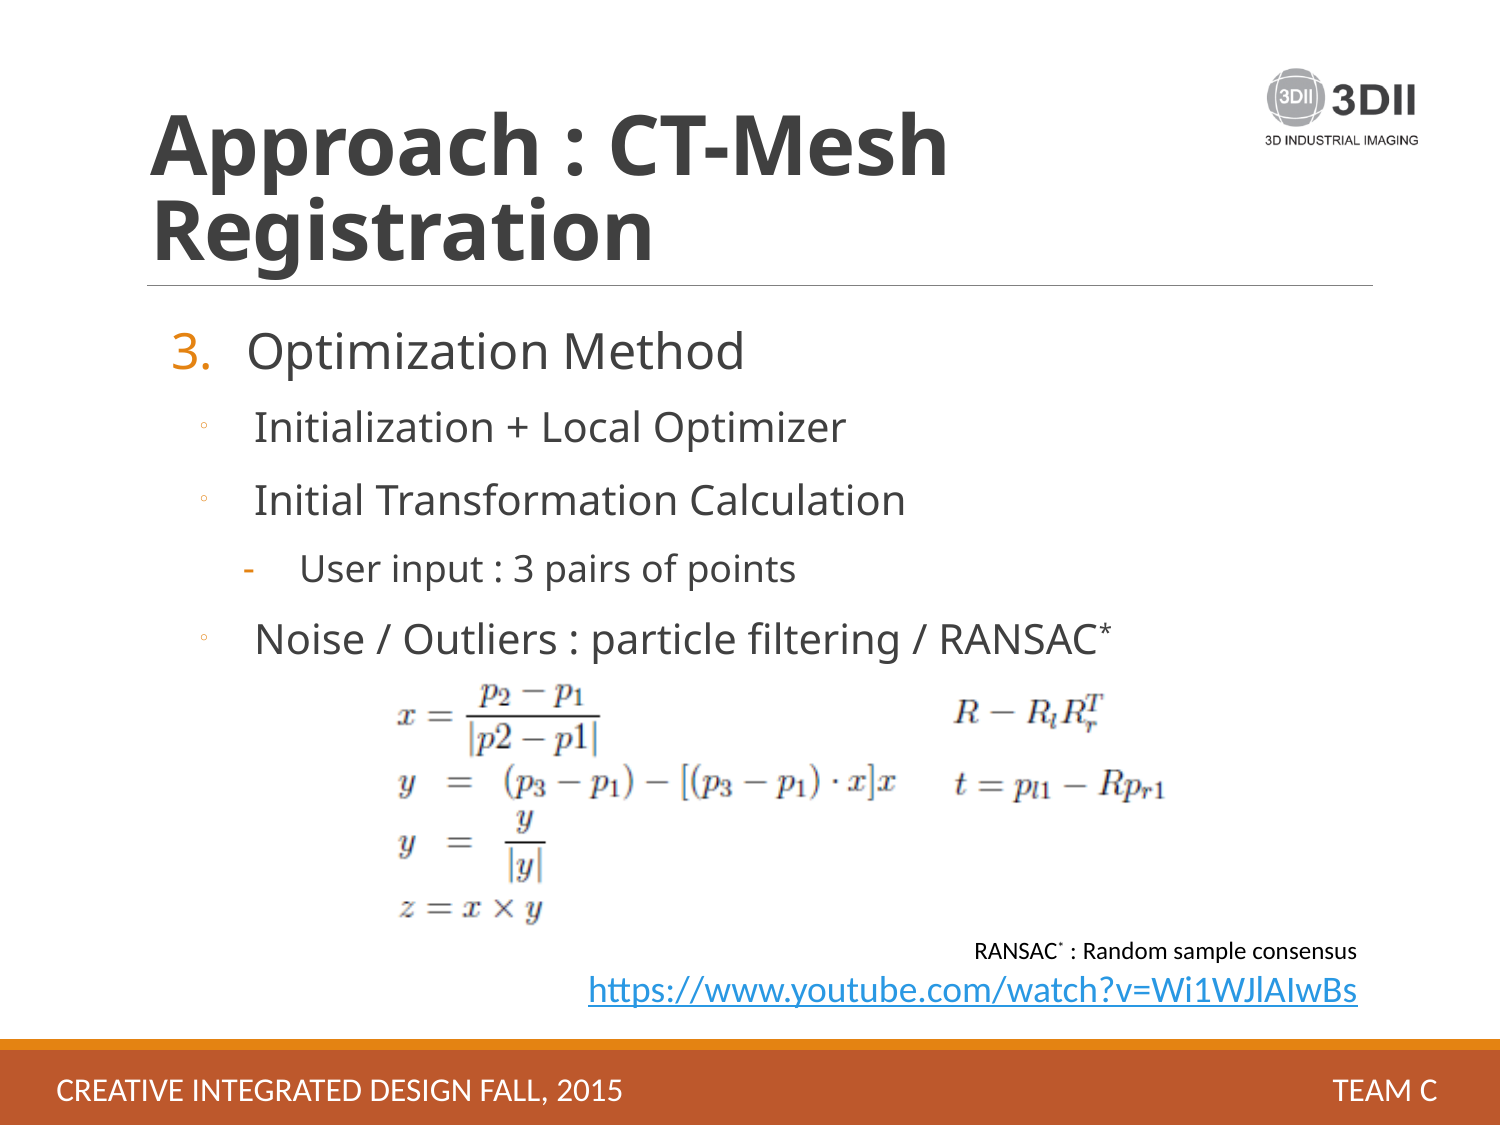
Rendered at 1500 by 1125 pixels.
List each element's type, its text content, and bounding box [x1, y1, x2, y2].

text_box TEAM C [1272, 1051, 1498, 1125]
text_box RANSAC* : Random sample consensus https://www.youtube.com/watch?v=Wi1WJlAIwBs [255, 927, 1373, 1018]
footer Creative integrated design Fall, 2015 [0, 1051, 681, 1125]
picture [1251, 57, 1434, 162]
title Approach : CT-Mesh Registration [135, 47, 1373, 285]
list Optimization Method Initialization + Local Optimizer Initial Transformation Calculation User input : 3 pairs of points Noise / Outliers : particle filtering / RANSAC* [135, 318, 1373, 969]
picture [385, 672, 1180, 938]
